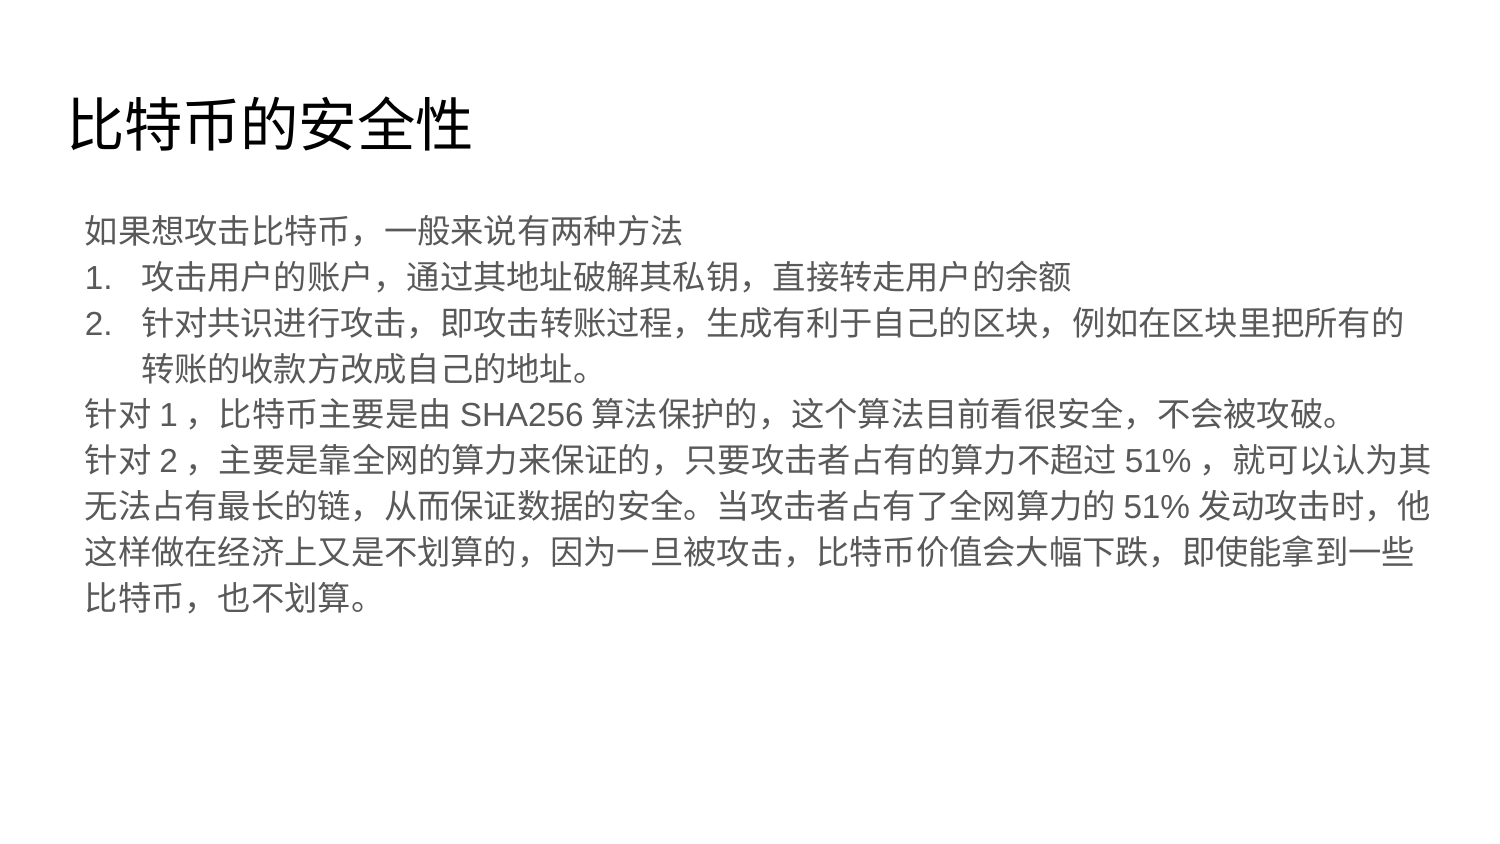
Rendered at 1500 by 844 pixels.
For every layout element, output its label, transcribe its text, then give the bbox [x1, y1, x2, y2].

list 如果想攻击比特币，一般来说有两种方法 攻击用户的账户，通过其地址破解其私钥，直接转走用户的余额 针对共识进行攻击，即攻击转账过程，生成有利于自己的区块，例如在区块里把所有的转账的收款方改成自己的地址。 针对1，比特币主要是由SHA256算法保护的，这个算法目前看很安全，不会被攻破。 针对2，主要是靠全网的算力来保证的，只要攻击者占有的算力不超过51%，就可以认为其无法占有最长的链，从而保证数据的安全。当攻击者占有了全网算力的51%发动攻击时，他这样做在经济上又是不划算的，因为一旦被攻击，比特币价值会大幅下跌，即使能拿到一些比特币，也不划算。 [51, 189, 1449, 750]
title 比特币的安全性 [51, 72, 1449, 167]
